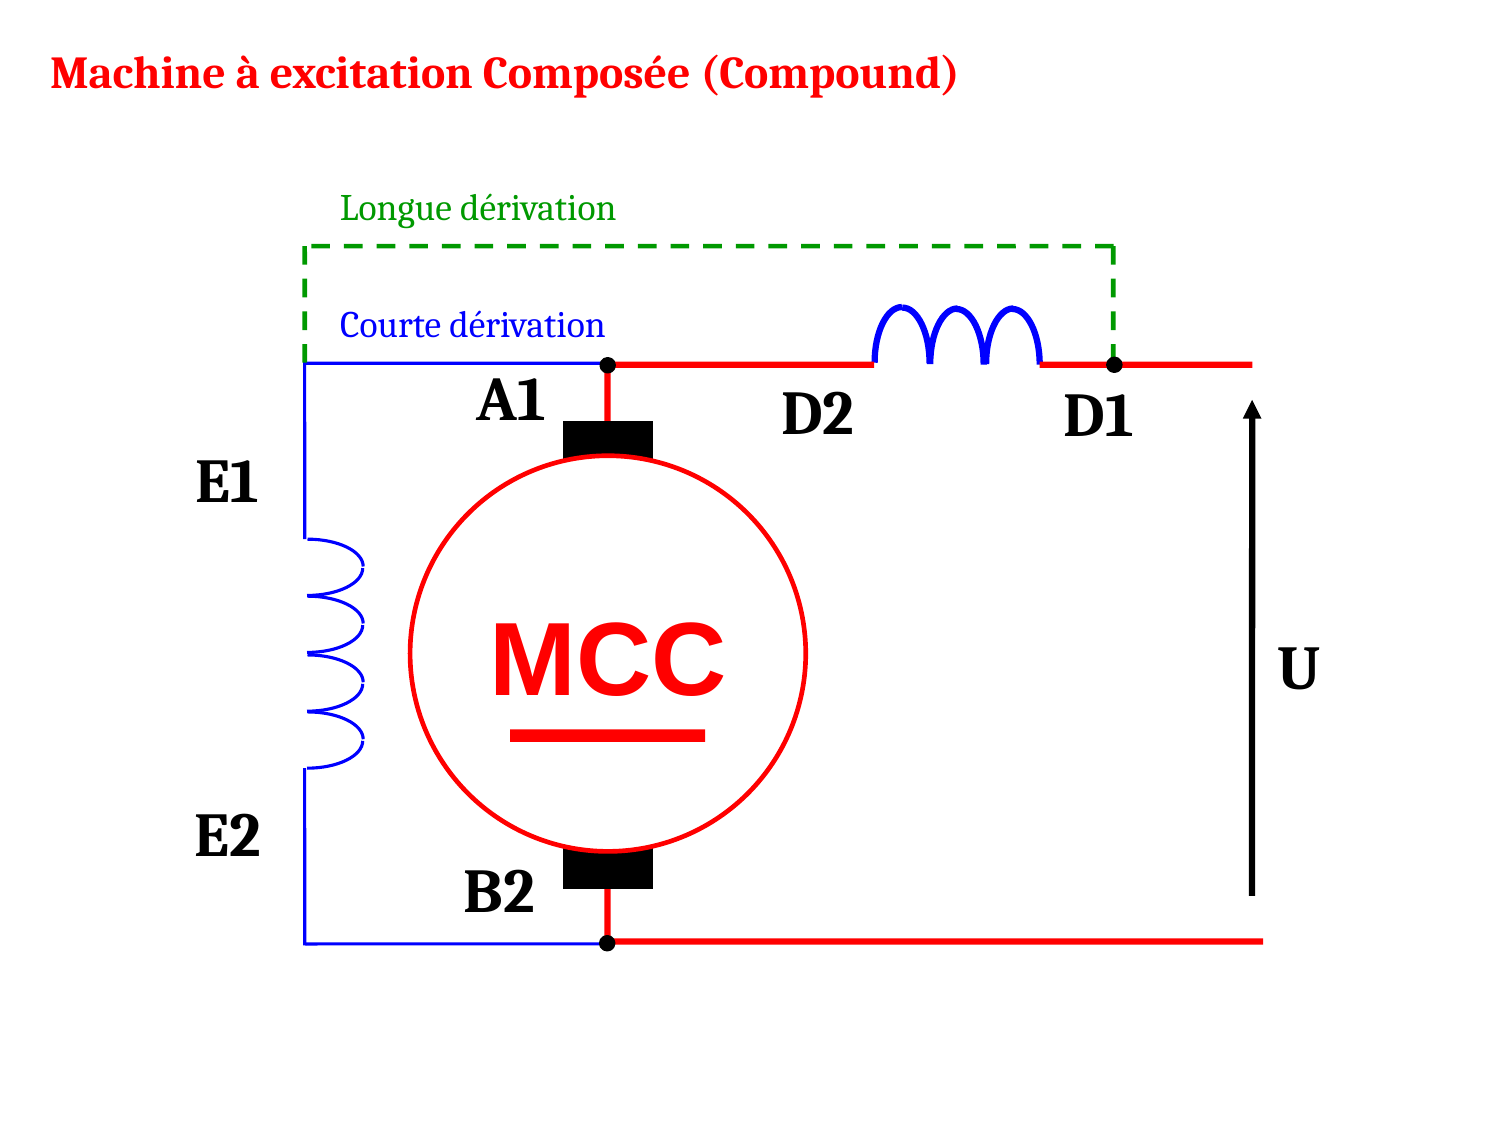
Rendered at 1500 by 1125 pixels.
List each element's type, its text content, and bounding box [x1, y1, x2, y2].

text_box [220, 625, 450, 683]
text_box E1 [181, 432, 275, 522]
text_box [601, 359, 614, 372]
text_box Courte dérivation [325, 292, 622, 353]
text_box [1108, 358, 1121, 371]
text_box E2 [179, 786, 276, 877]
text_box A1 [461, 353, 561, 440]
text_box Machine à excitation Composée (Compound) [35, 35, 1125, 105]
text_box MCC [412, 455, 806, 852]
text_box D1 [1048, 366, 1149, 456]
text_box D2 [766, 365, 870, 455]
text_box U [1263, 619, 1337, 710]
text_box [564, 421, 653, 460]
text_box [1245, 399, 1259, 896]
text_box Longue dérivation [325, 175, 632, 236]
text_box B2 [448, 842, 551, 933]
text_box [601, 937, 614, 950]
text_box [563, 847, 653, 889]
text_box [874, 306, 1041, 365]
